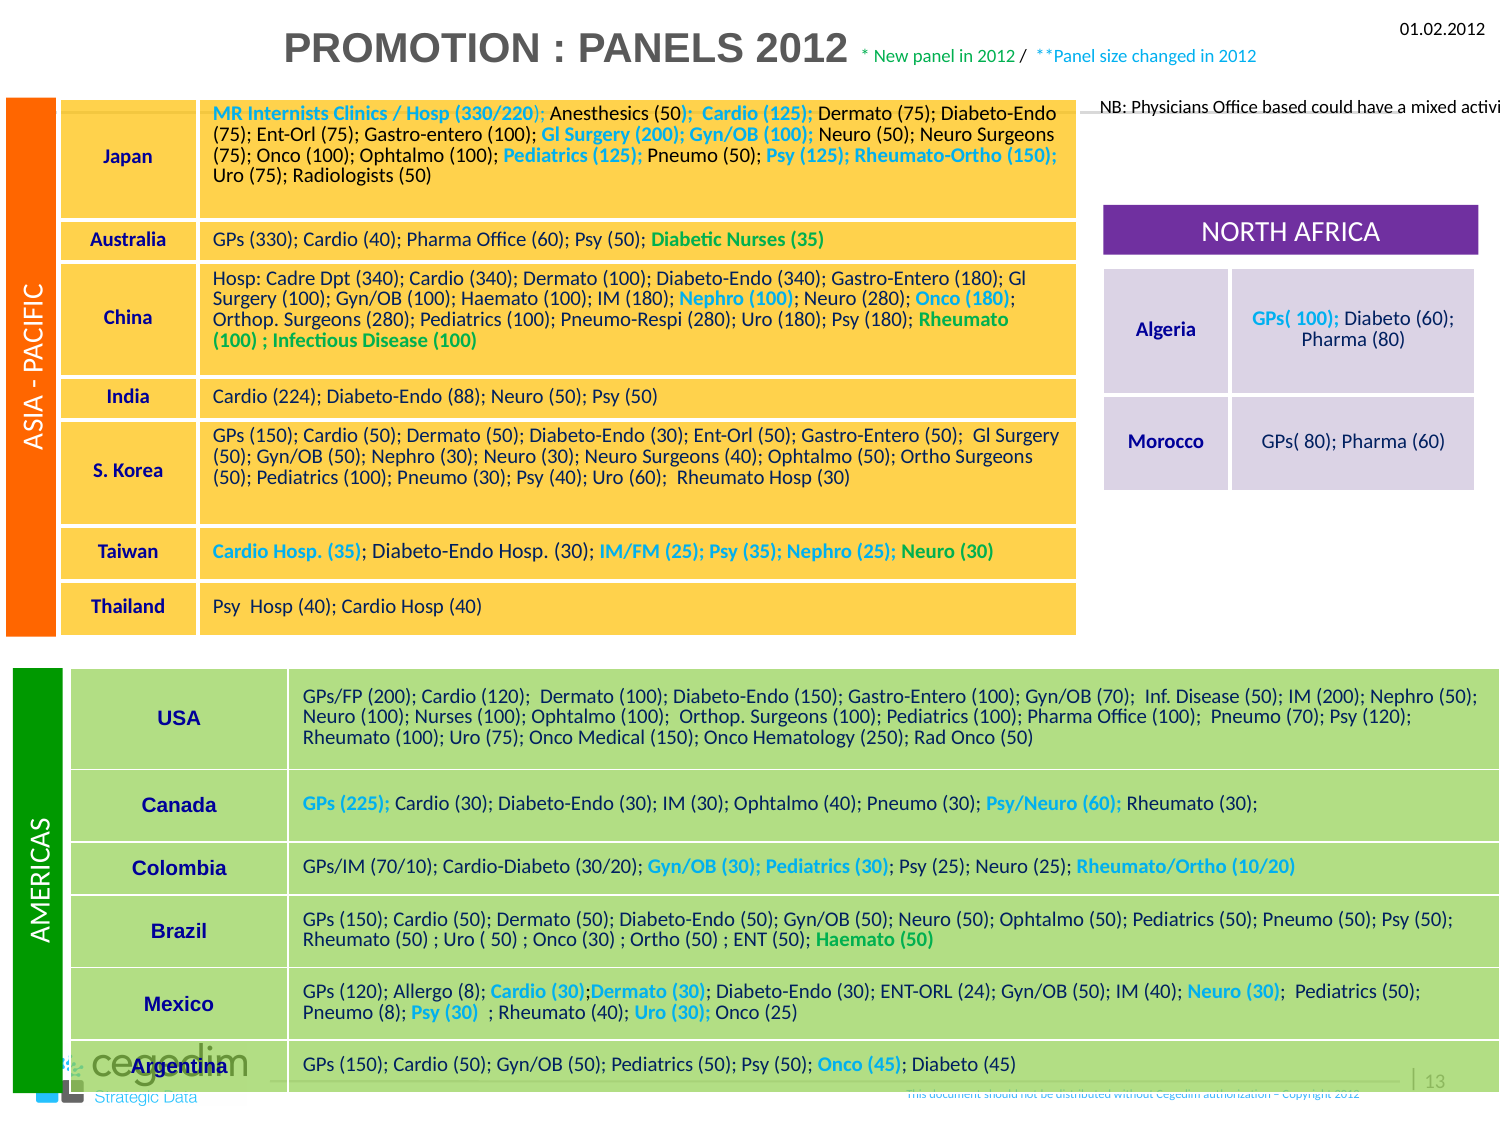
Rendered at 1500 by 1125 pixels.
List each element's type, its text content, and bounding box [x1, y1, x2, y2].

table_header GPs/FP (200); Cardio (120); Dermato (100); Diabeto-Endo (150); Gastro-Entero (100); Gyn/OB (70); Inf. Disease (50); IM (200); Nephro (50); Neuro (100); Nurses (100); Ophtalmo (100); Orthop. Surgeons (100); Pediatrics (100); Pharma Office (100); Pneumo (70); Psy (120); Rheumato (100); Uro (75); Onco Medical (150); Onco Hematology (250); Rad Onco (50) [289, 669, 1499, 769]
table_cell GPs (150); Cardio (50); Dermato (50); Diabeto-Endo (30); Ent-Orl (50); Gastro-Entero (50); Gl Surgery (50); Gyn/OB (50); Nephro (30); Neuro (30); Neuro Surgeons (40); Ophtalmo (50); Ortho Surgeons (50); Pediatrics (100); Pneumo (30); Psy (40); Uro (60); Rheumato Hosp (30) [200, 422, 1076, 524]
text_box 01.02.2012 [1335, 9, 1500, 47]
text_box NORTH AFRICA [1103, 204, 1479, 255]
table_header Japan [61, 100, 196, 218]
table_header USA [71, 669, 287, 769]
table_cell GPs (120); Allergo (8); Cardio (30);Dermato (30); Diabeto-Endo (30); ENT-ORL (24); Gyn/OB (50); IM (40); Neuro (30); Pediatrics (50); Pneumo (8); Psy (30) ; Rheumato (40); Uro (30); Onco (25) [289, 968, 1499, 1039]
table_cell Cardio (224); Diabeto-Endo (88); Neuro (50); Psy (50) [200, 379, 1076, 418]
text_box AMERICAS [12, 668, 63, 1094]
text_box NB: Physicians Office based could have a mixed activity [1084, 87, 1500, 125]
table_cell Mexico [71, 968, 287, 1039]
table_cell GPs (150); Cardio (50); Dermato (50); Diabeto-Endo (50); Gyn/OB (50); Neuro (50); Ophtalmo (50); Pediatrics (50); Pneumo (50); Psy (50); Rheumato (50) ; Uro ( 50) ; Onco (30) ; Ortho (50) ; ENT (50); Haemato (50) [289, 896, 1499, 967]
table_cell GPs (150); Cardio (50); Gyn/OB (50); Pediatrics (50); Psy (50); Onco (45); Diabeto (45) [289, 1041, 1499, 1092]
table_header MR Internists Clinics / Hosp (330/220); Anesthesics (50); Cardio (125); Dermato (75); Diabeto-Endo (75); Ent-Orl (75); Gastro-entero (100); Gl Surgery (200); Gyn/OB (100); Neuro (50); Neuro Surgeons (75); Onco (100); Ophtalmo (100); Pediatrics (125); Pneumo (50); Psy (125); Rheumato-Ortho (150); Uro (75); Radiologists (50) [200, 100, 1076, 218]
table_cell Psy Hosp (40); Cardio Hosp (40) [200, 583, 1076, 635]
text_box ASIA - PACIFIC [6, 97, 56, 637]
text_box PROMOTION : PANELS 2012 * New panel in 2012 / **Panel size changed in 2012 [234, 4, 1383, 80]
table_cell Colombia [71, 843, 287, 894]
table_cell Brazil [71, 896, 287, 967]
table_cell Australia [61, 222, 196, 260]
table_cell GPs( 80); Pharma (60) [1232, 397, 1474, 490]
table_cell Thailand [61, 583, 196, 635]
table_cell Canada [71, 770, 287, 841]
picture [36, 1043, 247, 1106]
table_header GPs( 100); Diabeto (60); Pharma (80) [1232, 269, 1474, 393]
table_cell GPs/IM (70/10); Cardio-Diabeto (30/20); Gyn/OB (30); Pediatrics (30); Psy (25); Neuro (25); Rheumato/Ortho (10/20) [289, 843, 1499, 894]
table_cell China [61, 264, 196, 375]
table_cell GPs (225); Cardio (30); Diabeto-Endo (30); IM (30); Ophtalmo (40); Pneumo (30); Psy/Neuro (60); Rheumato (30); [289, 770, 1499, 841]
table_cell S. Korea [61, 422, 196, 524]
table_header Algeria [1104, 269, 1228, 393]
table_cell Hosp: Cadre Dpt (340); Cardio (340); Dermato (100); Diabeto-Endo (340); Gastro-Entero (180); Gl Surgery (100); Gyn/OB (100); Haemato (100); IM (180); Nephro (100); Neuro (280); Onco (180); Orthop. Surgeons (280); Pediatrics (100); Pneumo-Respi (280); Uro (180); Psy (180); Rheumato (100) ; Infectious Disease (100) [200, 264, 1076, 375]
table_cell India [61, 379, 196, 418]
table_cell GPs (330); Cardio (40); Pharma Office (60); Psy (50); Diabetic Nurses (35) [200, 222, 1076, 260]
table_cell Morocco [1104, 397, 1228, 490]
table_cell Argentina [71, 1041, 287, 1092]
table_cell Taiwan [61, 528, 196, 579]
table_cell Cardio Hosp. (35); Diabeto-Endo Hosp. (30); IM/FM (25); Psy (35); Nephro (25); Neuro (30) [200, 528, 1076, 579]
